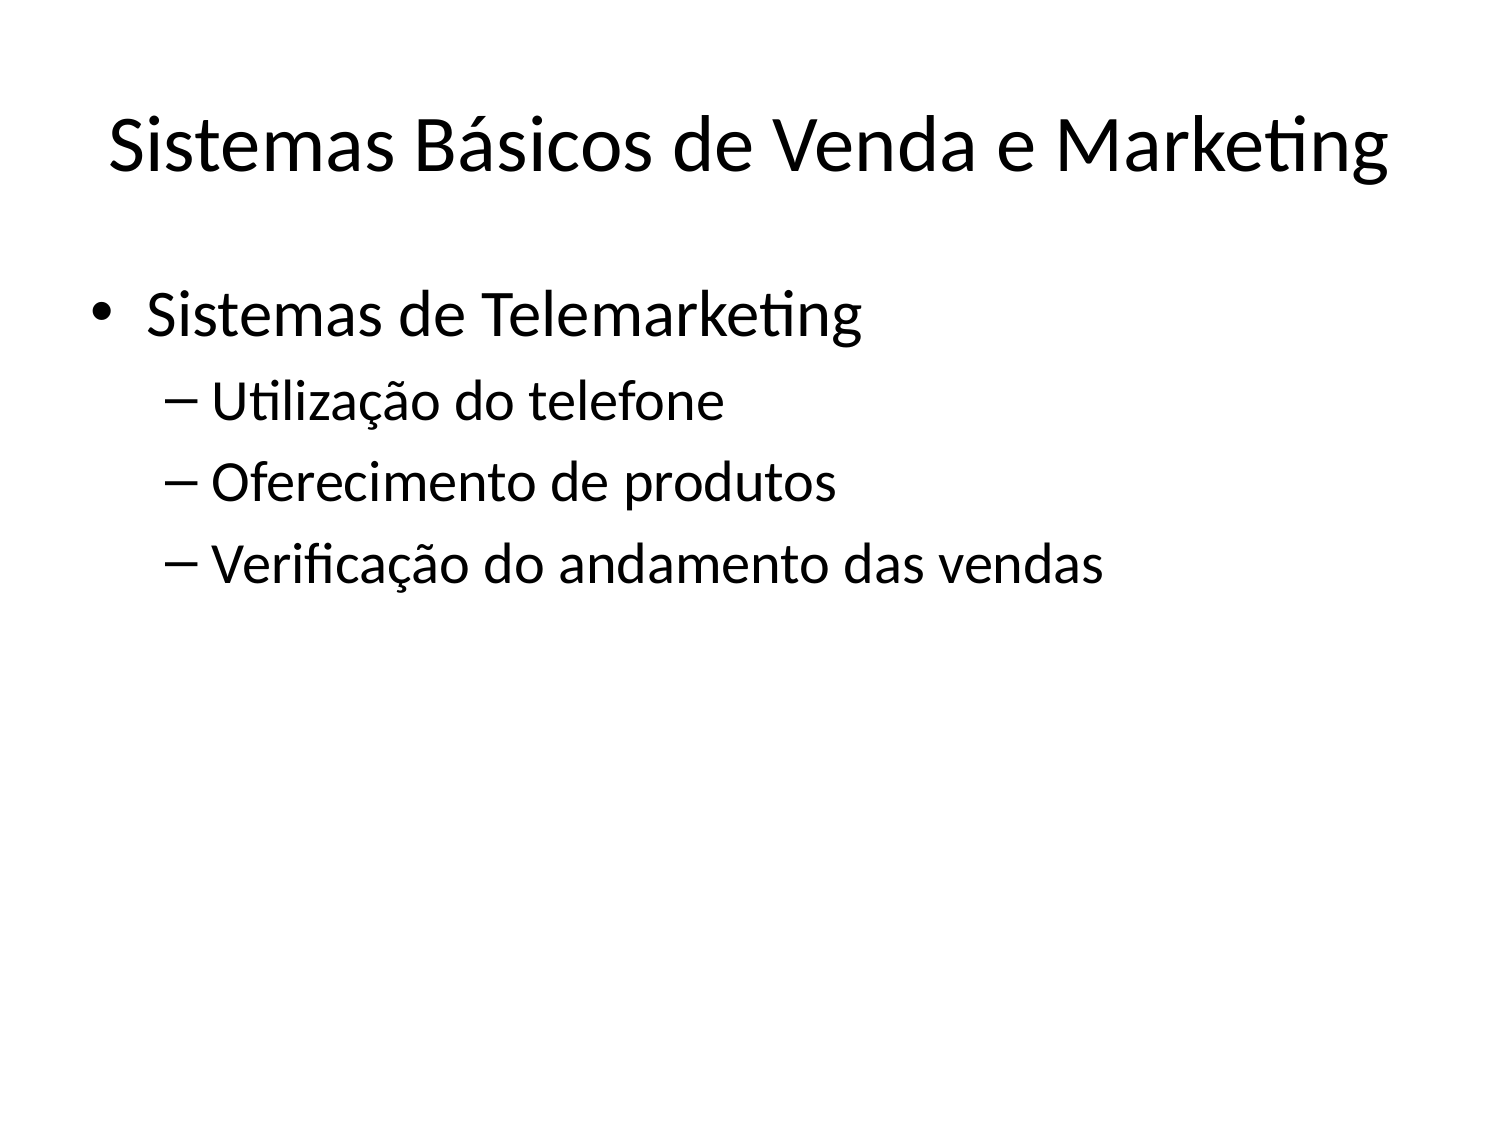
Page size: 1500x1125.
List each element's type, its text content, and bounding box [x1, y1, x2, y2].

list Sistemas de Telemarketing Utilização do telefone Oferecimento de produtos Verificação do andamento das vendas [75, 262, 1425, 1005]
title Sistemas Básicos de Venda e Marketing [75, 45, 1425, 233]
